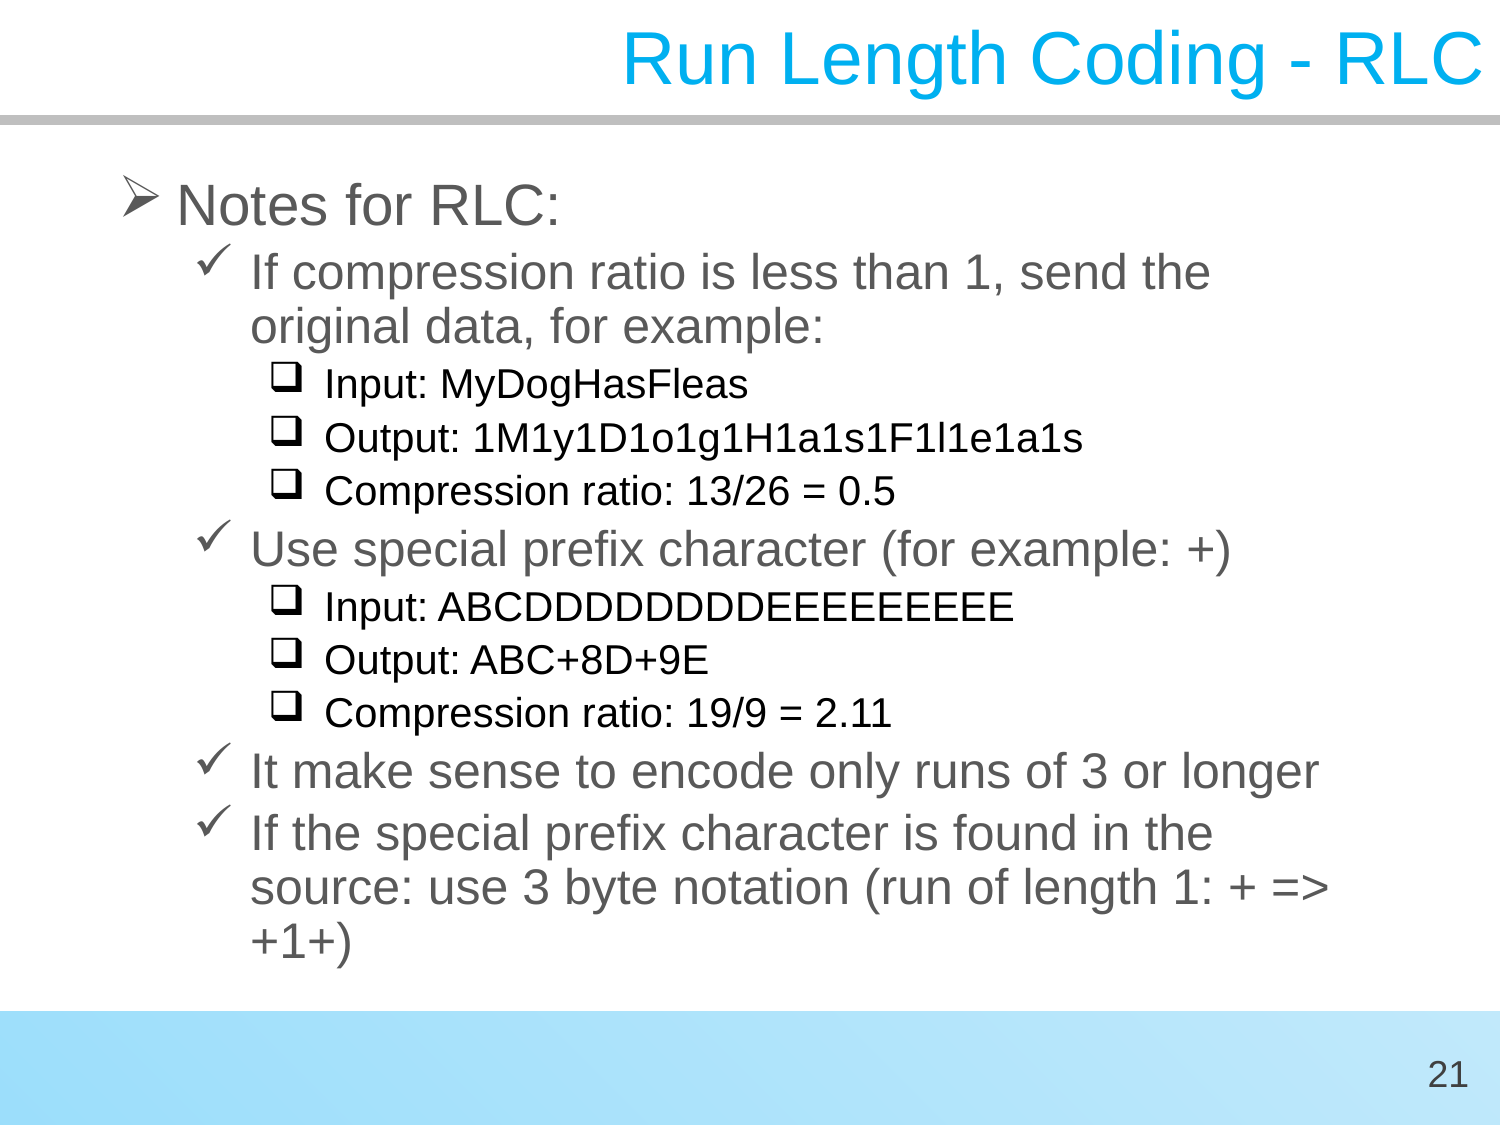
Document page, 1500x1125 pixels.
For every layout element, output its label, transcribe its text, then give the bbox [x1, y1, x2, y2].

list Notes for RLC: If compression ratio is less than 1, send the original data, for example: Input: MyDogHasFleas Output: 1M1y1D1o1g1H1a1s1F1l1e1a1s Compression ratio: 13/26 = 0.5 Use special prefix character (for example: +) Input: ABCDDDDDDDDEEEEEEEEE Output: ABC+8D+9E Compression ratio: 19/9 = 2.11 It make sense to encode only runs of 3 or longer If the special prefix character is found in the source: use 3 byte notation (run of length 1: + => +1+) [103, 167, 1397, 1014]
slide_number 21 [1396, 1042, 1500, 1103]
title Run Length Coding - RLC [0, 0, 1500, 121]
